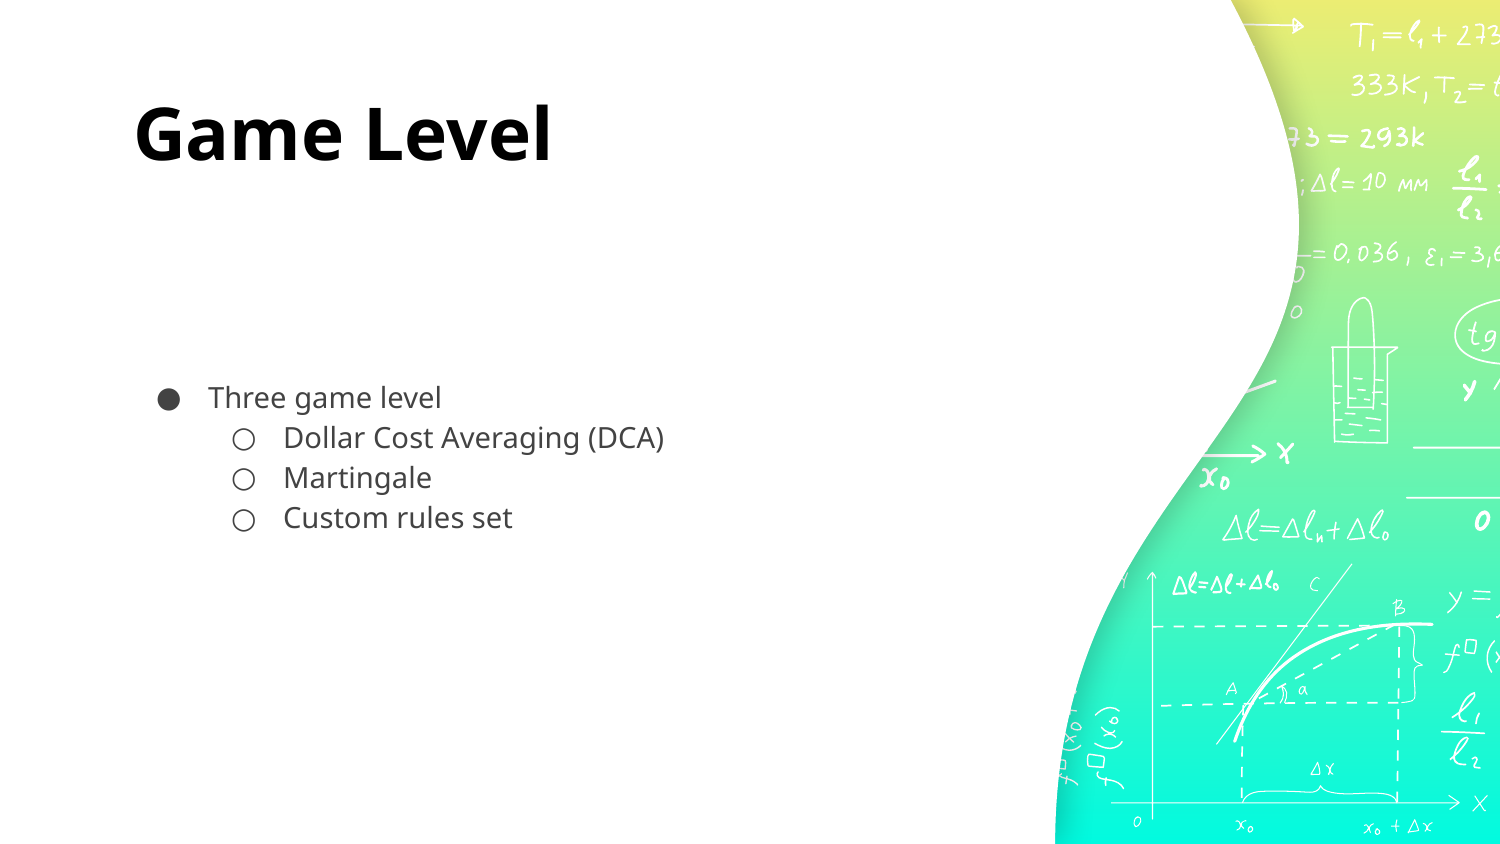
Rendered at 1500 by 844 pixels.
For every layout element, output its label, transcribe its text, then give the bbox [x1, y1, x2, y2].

title Game Level [118, 72, 1382, 167]
list Three game level Dollar Cost Averaging (DCA) Martingale Custom rules set [118, 363, 921, 747]
